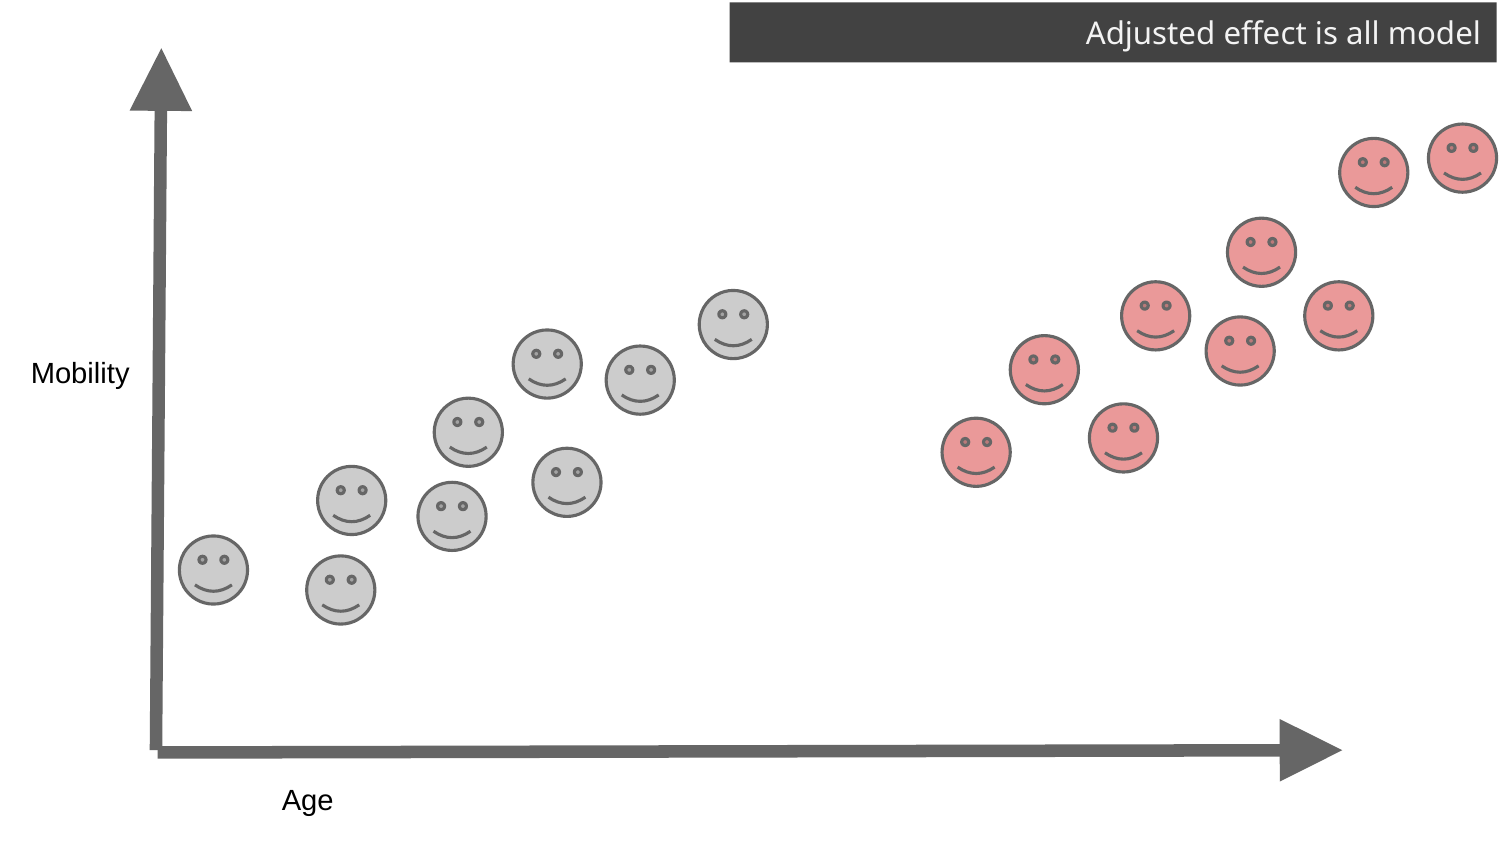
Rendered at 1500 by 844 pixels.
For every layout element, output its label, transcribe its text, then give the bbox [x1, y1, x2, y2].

title Adjusted effect is all model [729, 2, 1497, 63]
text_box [941, 123, 1497, 487]
text_box Mobility [15, 338, 150, 460]
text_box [155, 47, 162, 750]
text_box Age [266, 766, 1301, 844]
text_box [157, 749, 1343, 753]
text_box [179, 290, 768, 625]
